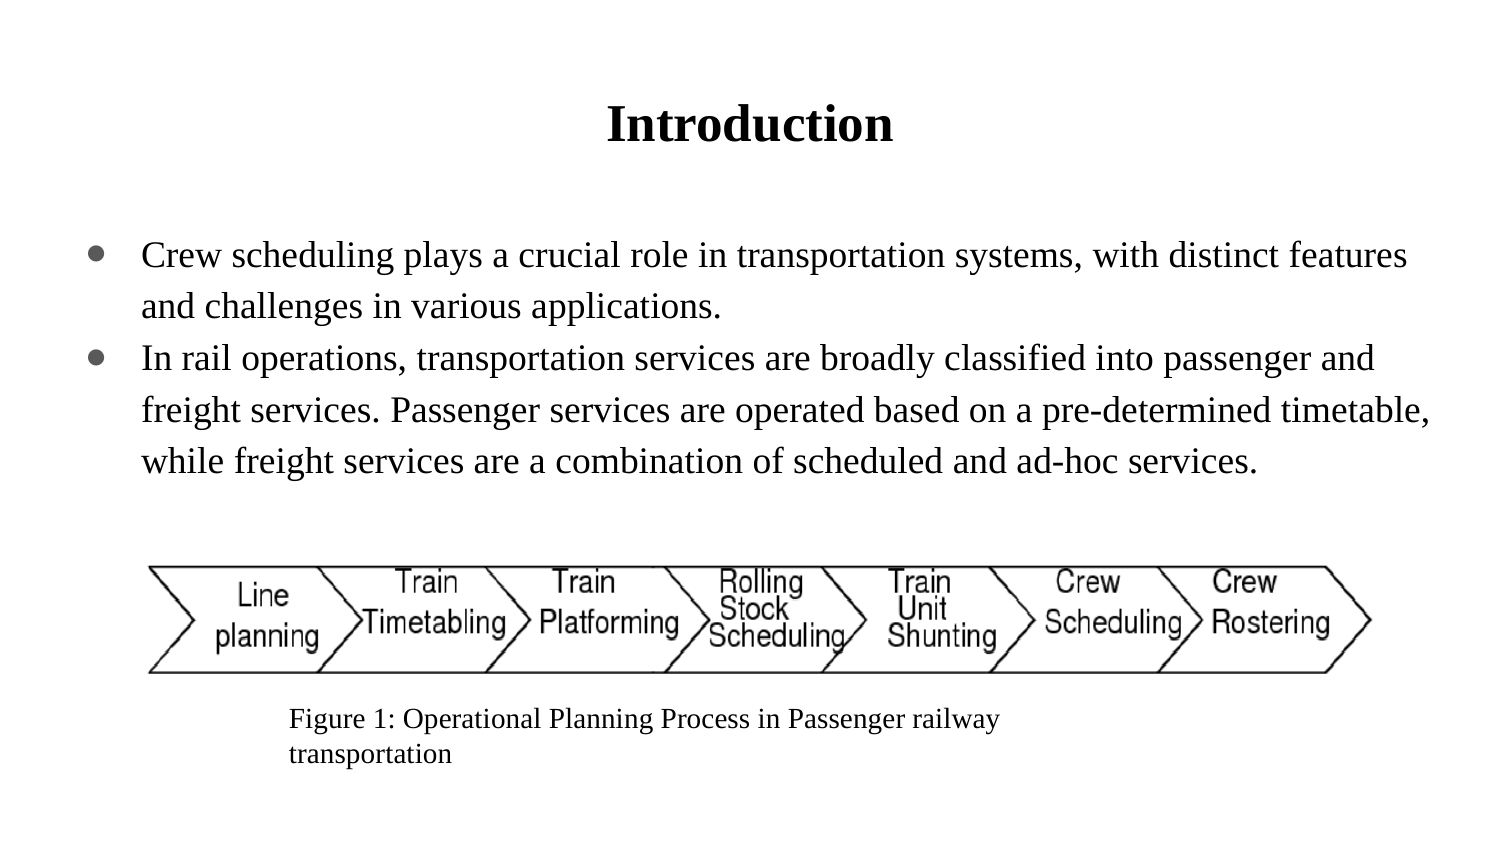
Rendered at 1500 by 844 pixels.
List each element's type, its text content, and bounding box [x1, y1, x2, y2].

title Introduction [51, 72, 1449, 167]
picture [128, 547, 1395, 692]
text_box Figure 1: Operational Planning Process in Passenger railway transportation [274, 700, 1182, 812]
list Crew scheduling plays a crucial role in transportation systems, with distinct features and challenges in various applications. In rail operations, transportation services are broadly classified into passenger and freight services. Passenger services are operated based on a pre-determined timetable, while freight services are a combination of scheduled and ad-hoc services. [51, 207, 1449, 798]
